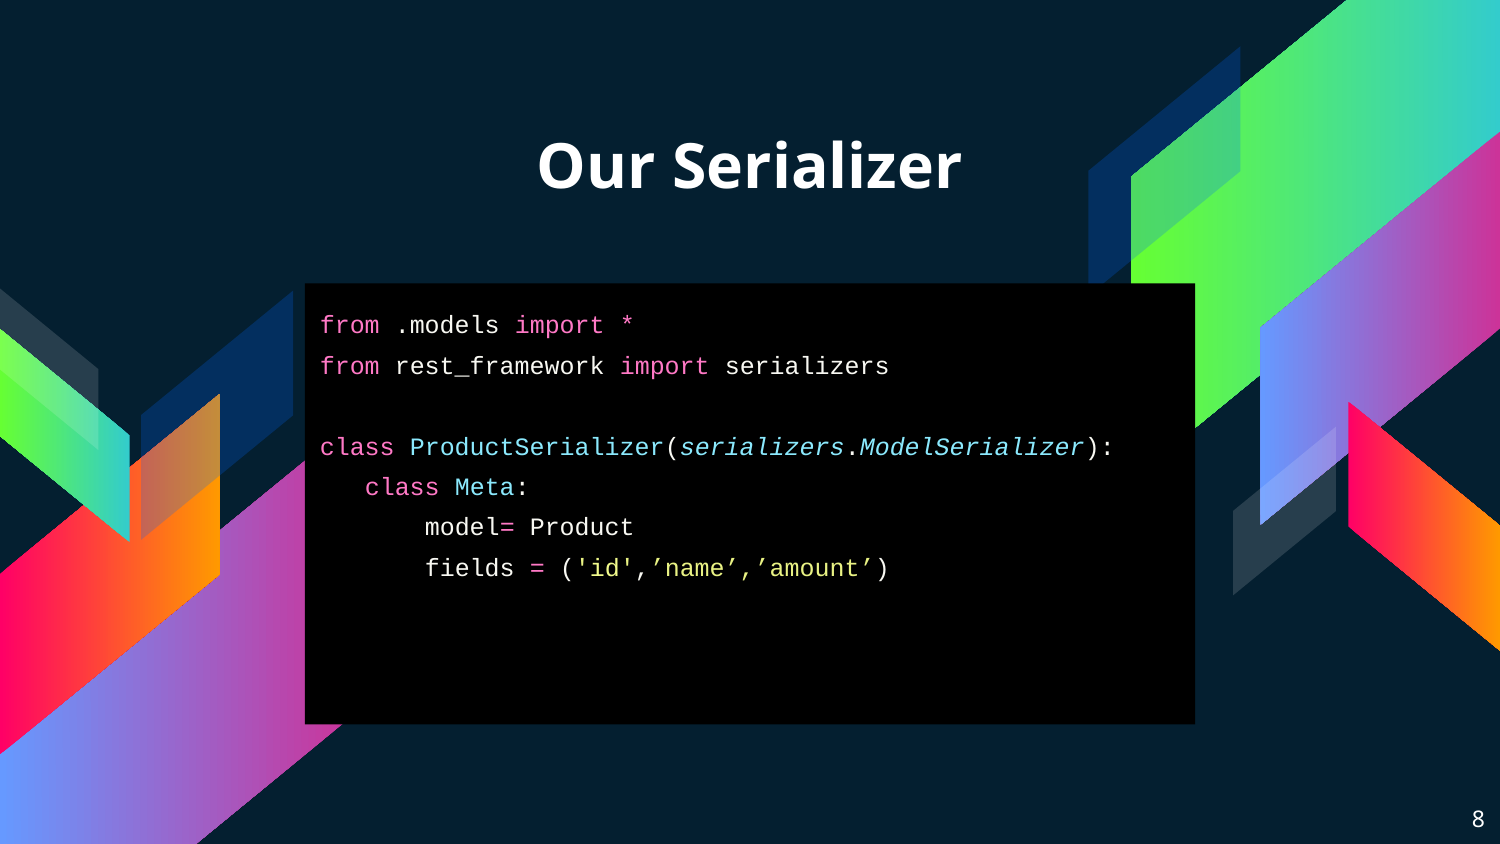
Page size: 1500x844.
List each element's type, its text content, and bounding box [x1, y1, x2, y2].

subtitle from .models import * from rest_framework import serializers class ProductSerializer(serializers.ModelSerializer): class Meta: model= Product fields = ('id',’name’,’amount’) [304, 283, 1196, 725]
title Our Serializer [434, 97, 1066, 216]
slide_number ‹#› [1403, 789, 1500, 844]
